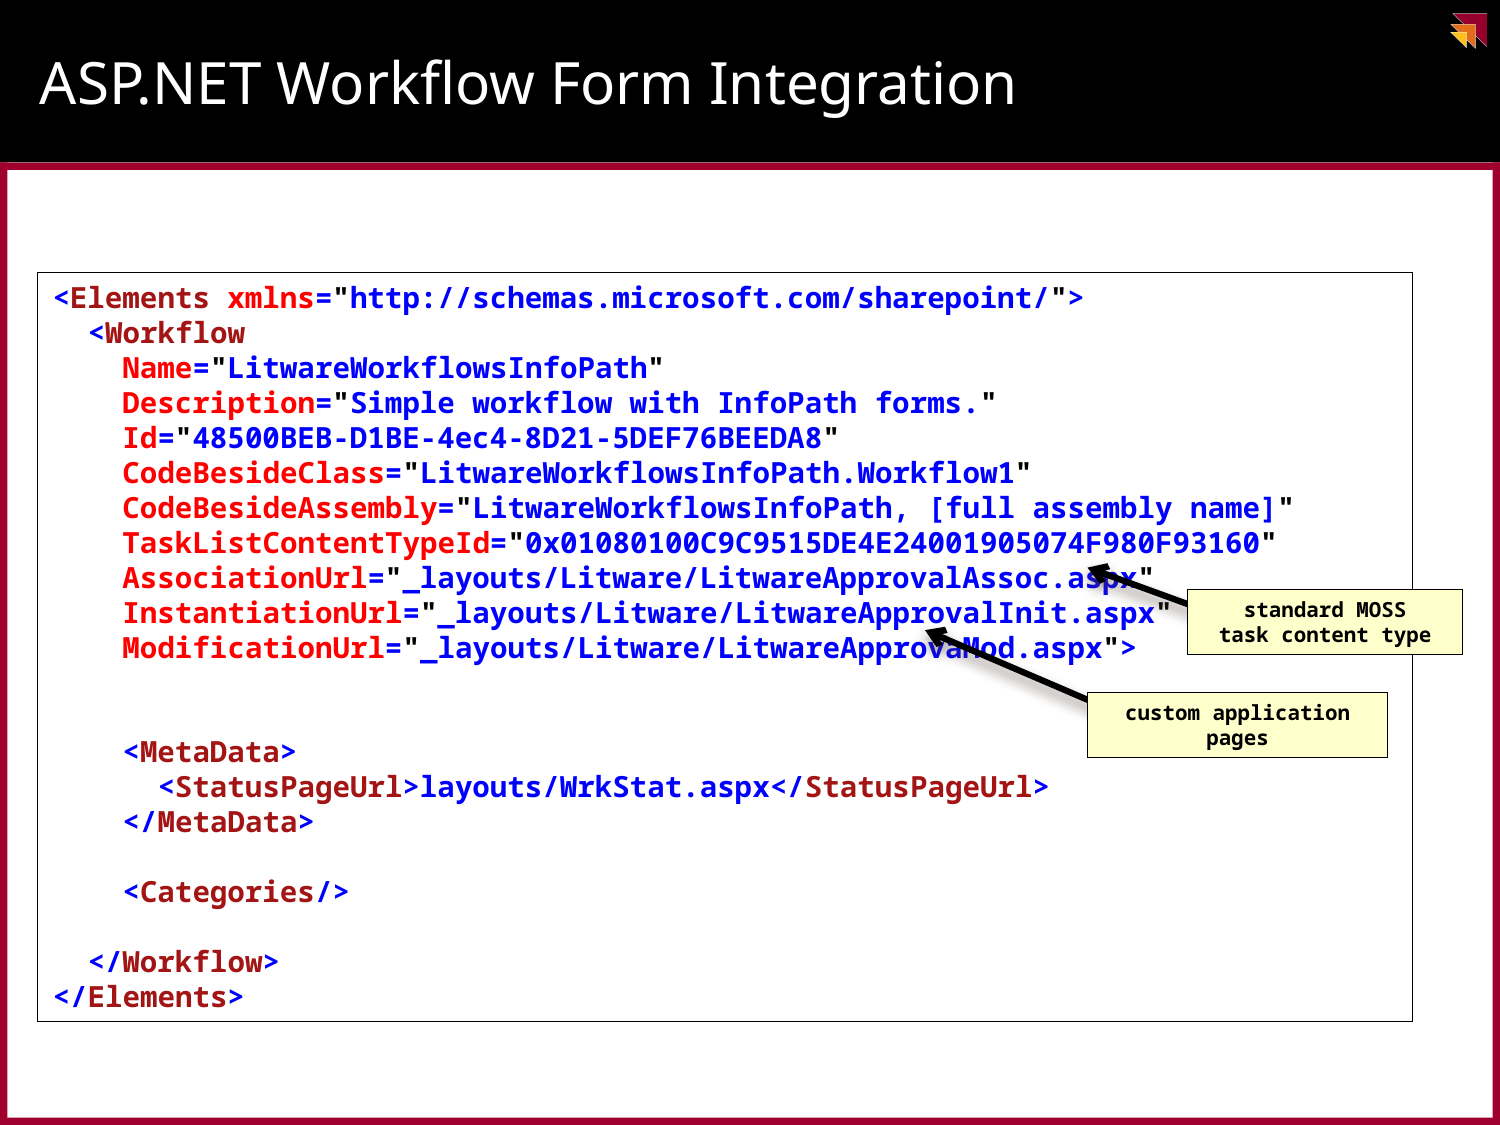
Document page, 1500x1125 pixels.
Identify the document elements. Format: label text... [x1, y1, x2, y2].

picture [1450, 13, 1487, 50]
title ASP.NET Workflow Form Integration [24, 12, 1438, 150]
text_box custom application pages [1087, 692, 1388, 758]
text_box <Elements xmlns="http://schemas.microsoft.com/sharepoint/"> <Workflow Name="LitwareWorkflowsInfoPath" Description="Simple workflow with InfoPath forms." Id="48500BEB-D1BE-4ec4-8D21-5DEF76BEEDA8" CodeBesideClass="LitwareWorkflowsInfoPath.Workflow1" CodeBesideAssembly="LitwareWorkflowsInfoPath, [full assembly name]" TaskListContentTypeId="0x01080100C9C9515DE4E24001905074F980F93160" AssociationUrl="_layouts/Litware/LitwareApprovalAssoc.aspx" InstantiationUrl="_layouts/Litware/LitwareApprovalInit.aspx" ModificationUrl="_layouts/Litware/LitwareApprovaMod.aspx"> <MetaData> <StatusPageUrl>layouts/WrkStat.aspx</StatusPageUrl> </MetaData> <Categories/> </Workflow> </Elements> [37, 271, 1413, 1021]
text_box standard MOSS task content type [1187, 589, 1463, 655]
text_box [924, 629, 1101, 706]
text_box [1087, 567, 1226, 618]
